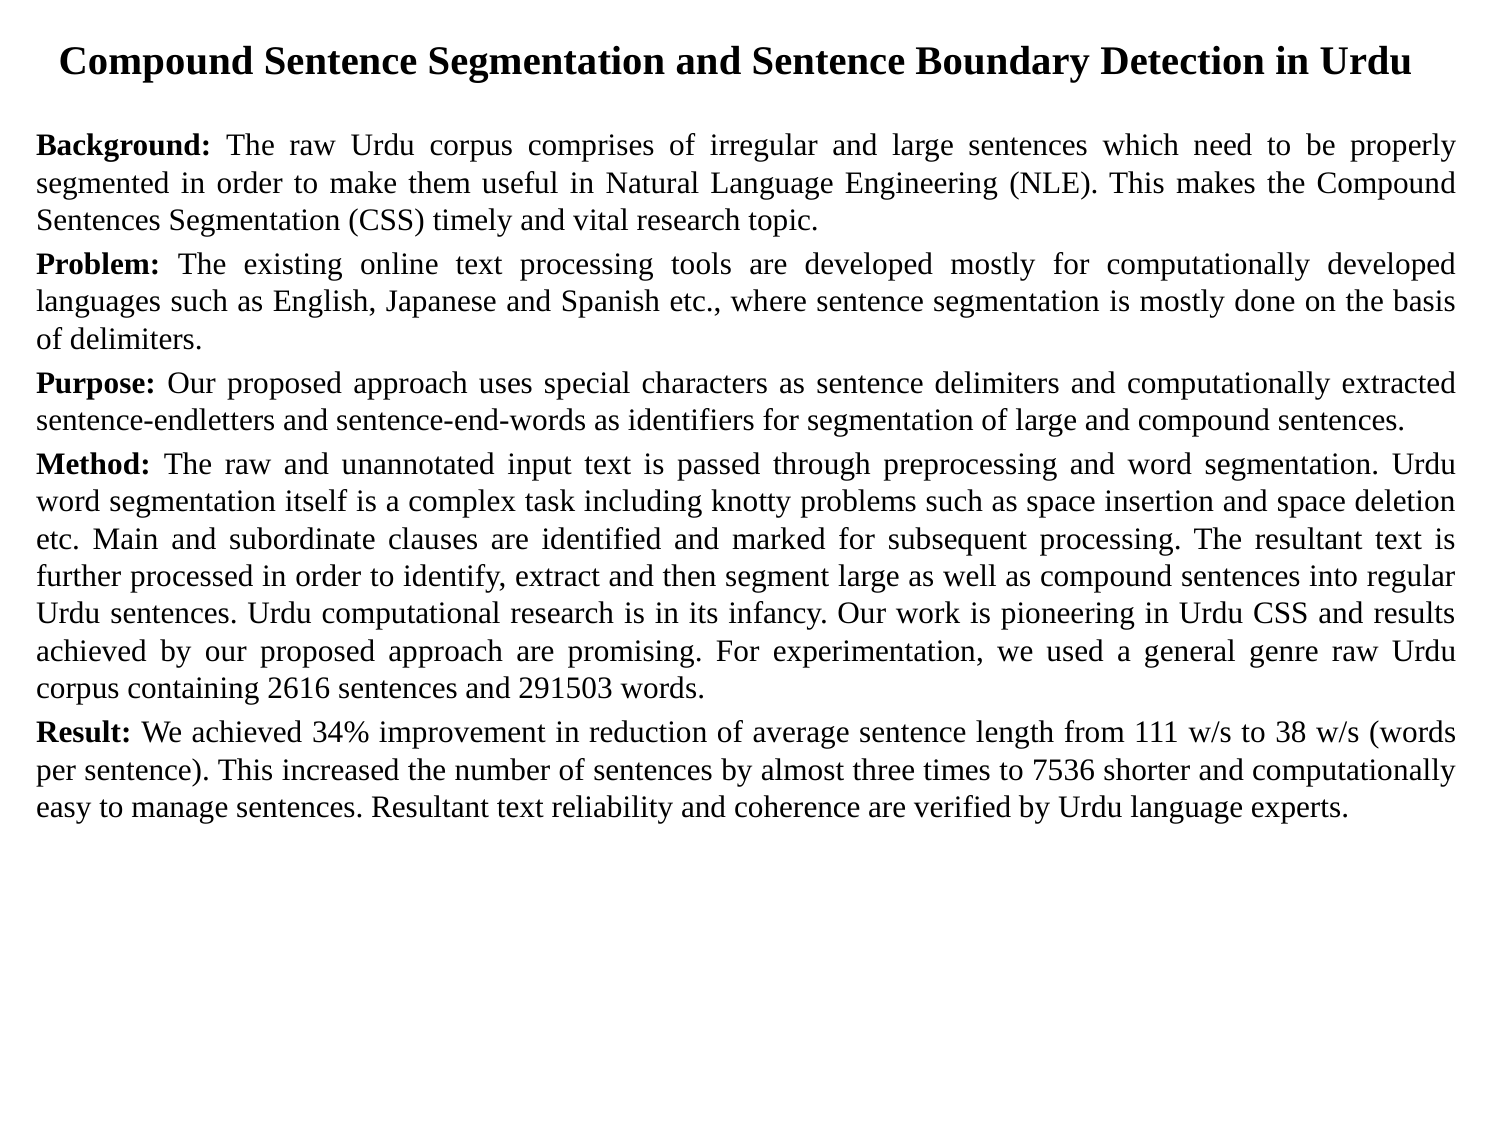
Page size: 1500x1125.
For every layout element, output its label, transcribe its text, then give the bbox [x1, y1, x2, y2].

list Background: The raw Urdu corpus comprises of irregular and large sentences which need to be properly segmented in order to make them useful in Natural Language Engineering (NLE). This makes the Compound Sentences Segmentation (CSS) timely and vital research topic. Problem: The existing online text processing tools are developed mostly for computationally developed languages such as English, Japanese and Spanish etc., where sentence segmentation is mostly done on the basis of delimiters. Purpose: Our proposed approach uses special characters as sentence delimiters and computationally extracted sentence-endletters and sentence-end-words as identifiers for segmentation of large and compound sentences. Method: The raw and unannotated input text is passed through preprocessing and word segmentation. Urdu word segmentation itself is a complex task including knotty problems such as space insertion and space deletion etc. Main and subordinate clauses are identified and marked for subsequent processing. The resultant text is further processed in order to identify, extract and then segment large as well as compound sentences into regular Urdu sentences. Urdu computational research is in its infancy. Our work is pioneering in Urdu CSS and results achieved by our proposed approach are promising. For experimentation, we used a general genre raw Urdu corpus containing 2616 sentences and 291503 words. Result: We achieved 34% improvement in reduction of average sentence length from 111 w/s to 38 w/s (words per sentence). This increased the number of sentences by almost three times to 7536 shorter and computationally easy to manage sentences. Resultant text reliability and coherence are verified by Urdu language experts. [21, 117, 1473, 1125]
title Compound Sentence Segmentation and Sentence Boundary Detection in Urdu [0, 0, 1474, 118]
